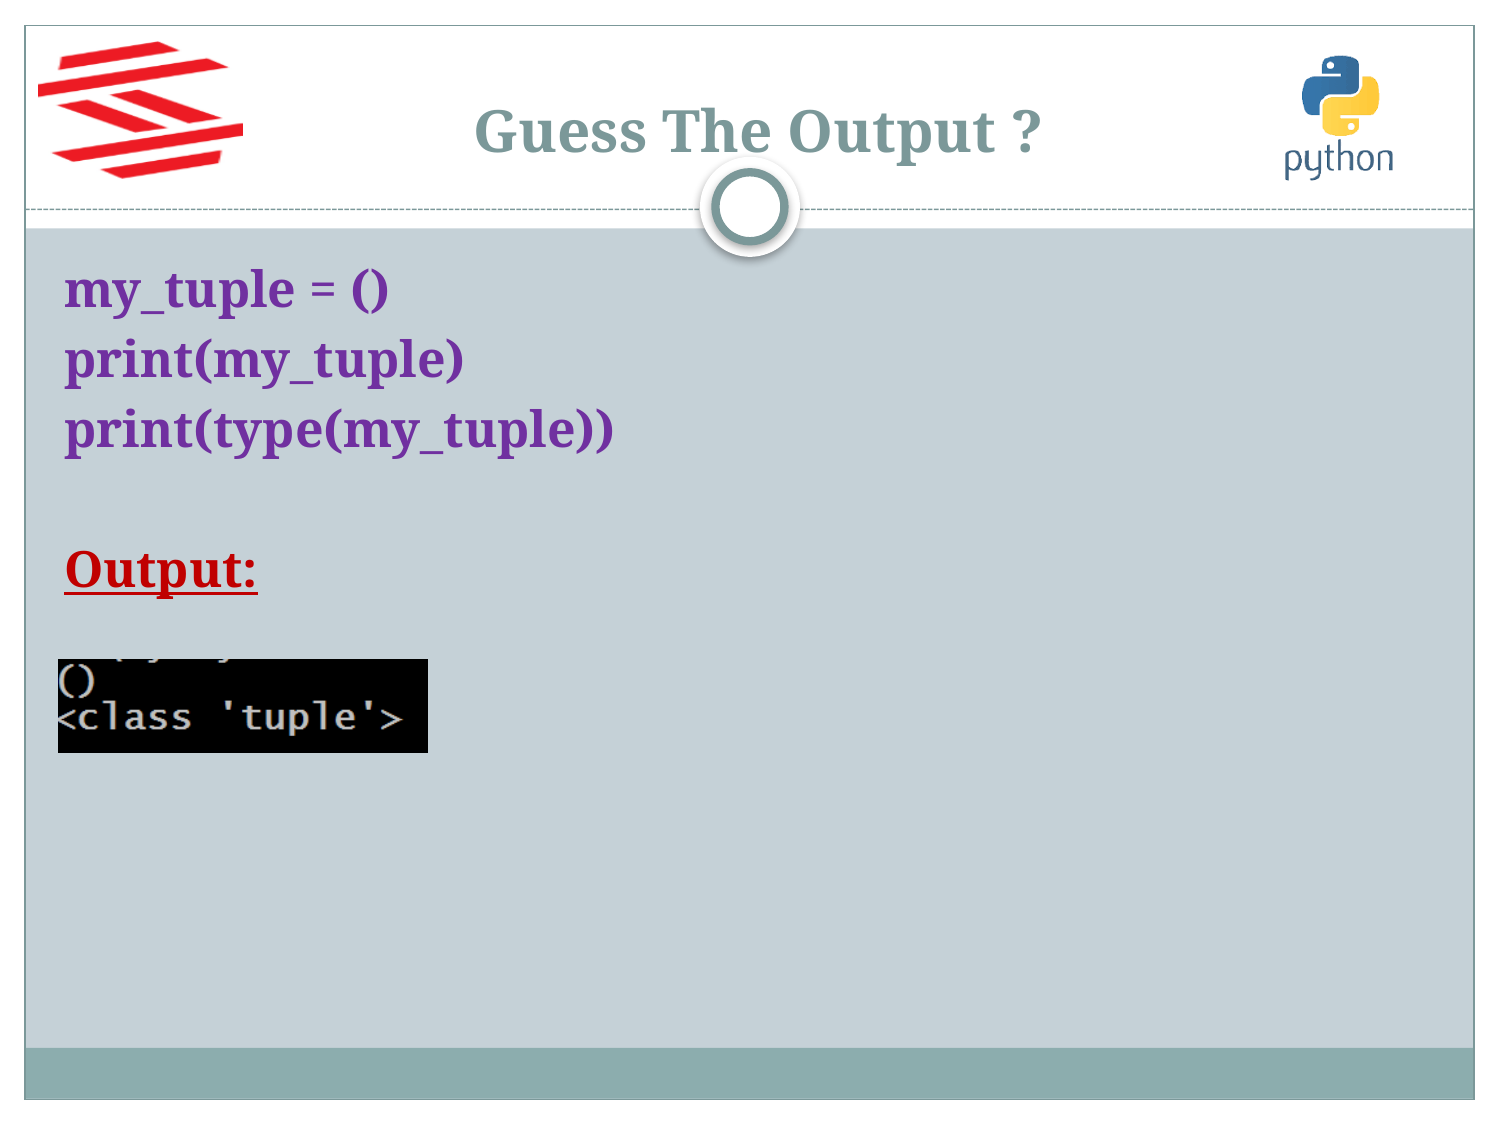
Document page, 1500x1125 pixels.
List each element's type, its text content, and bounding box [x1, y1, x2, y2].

title Guess The Output ? [248, 46, 1459, 172]
picture [1206, 53, 1471, 186]
list my_tuple = () print(my_tuple) print(type(my_tuple)) Output: [49, 250, 1445, 1047]
picture [37, 40, 243, 185]
picture [58, 659, 428, 753]
